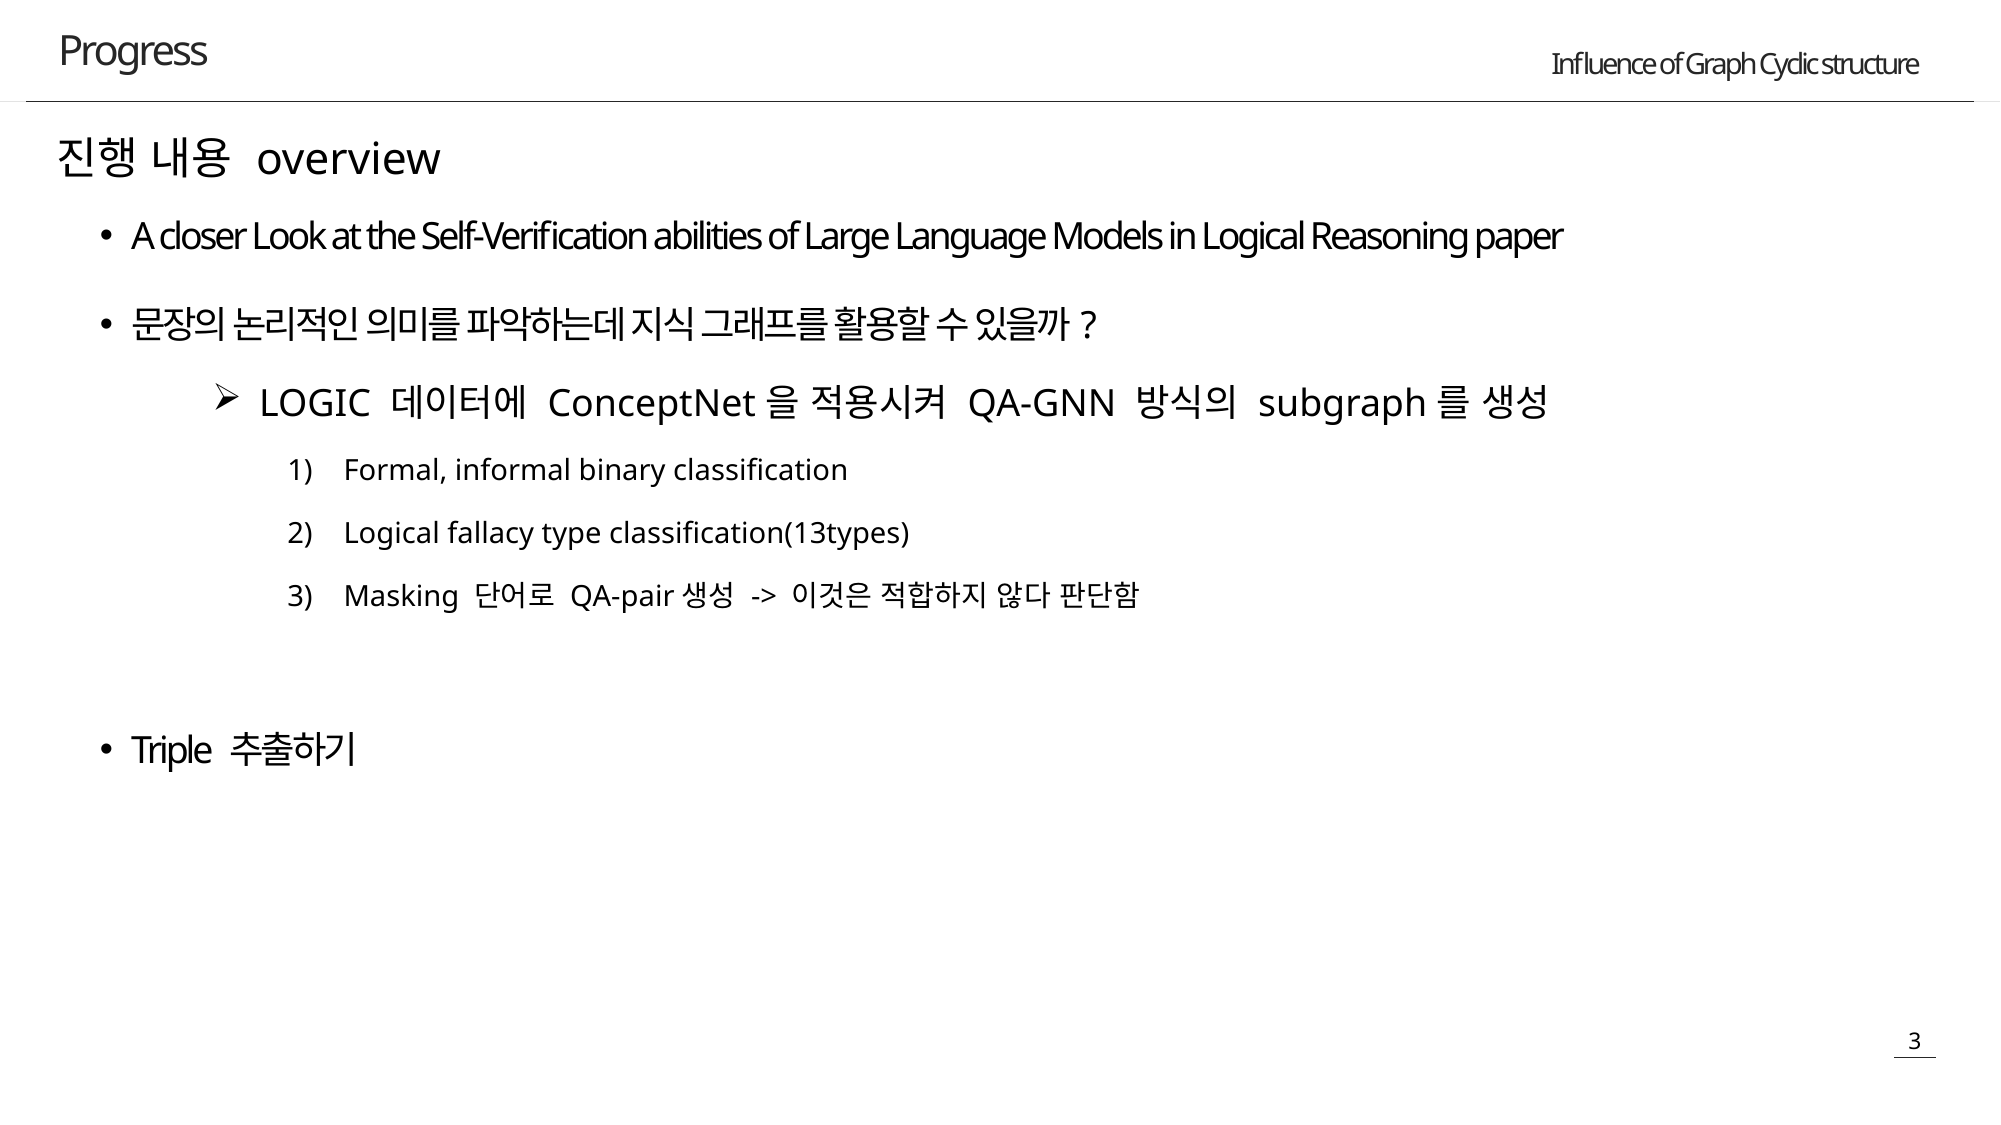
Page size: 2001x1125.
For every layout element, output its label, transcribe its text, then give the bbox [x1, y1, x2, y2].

text_box A closer Look at the Self-Verification abilities of Large Language Models in Logical Reasoning paper 문장의 논리적인 의미를 파악하는데 지식 그래프를 활용할 수 있을까? LOGIC 데이터에 ConceptNet을 적용시켜 QA-GNN 방식의 subgraph를 생성 Formal, informal binary classification Logical fallacy type classification(13types) Masking 단어로 QA-pair생성 -> 이것은 적합하지 않다 판단함 Triple 추출하기 [85, 182, 1975, 674]
list Progress [43, 0, 958, 93]
text_box 진행 내용 overview [41, 122, 771, 191]
